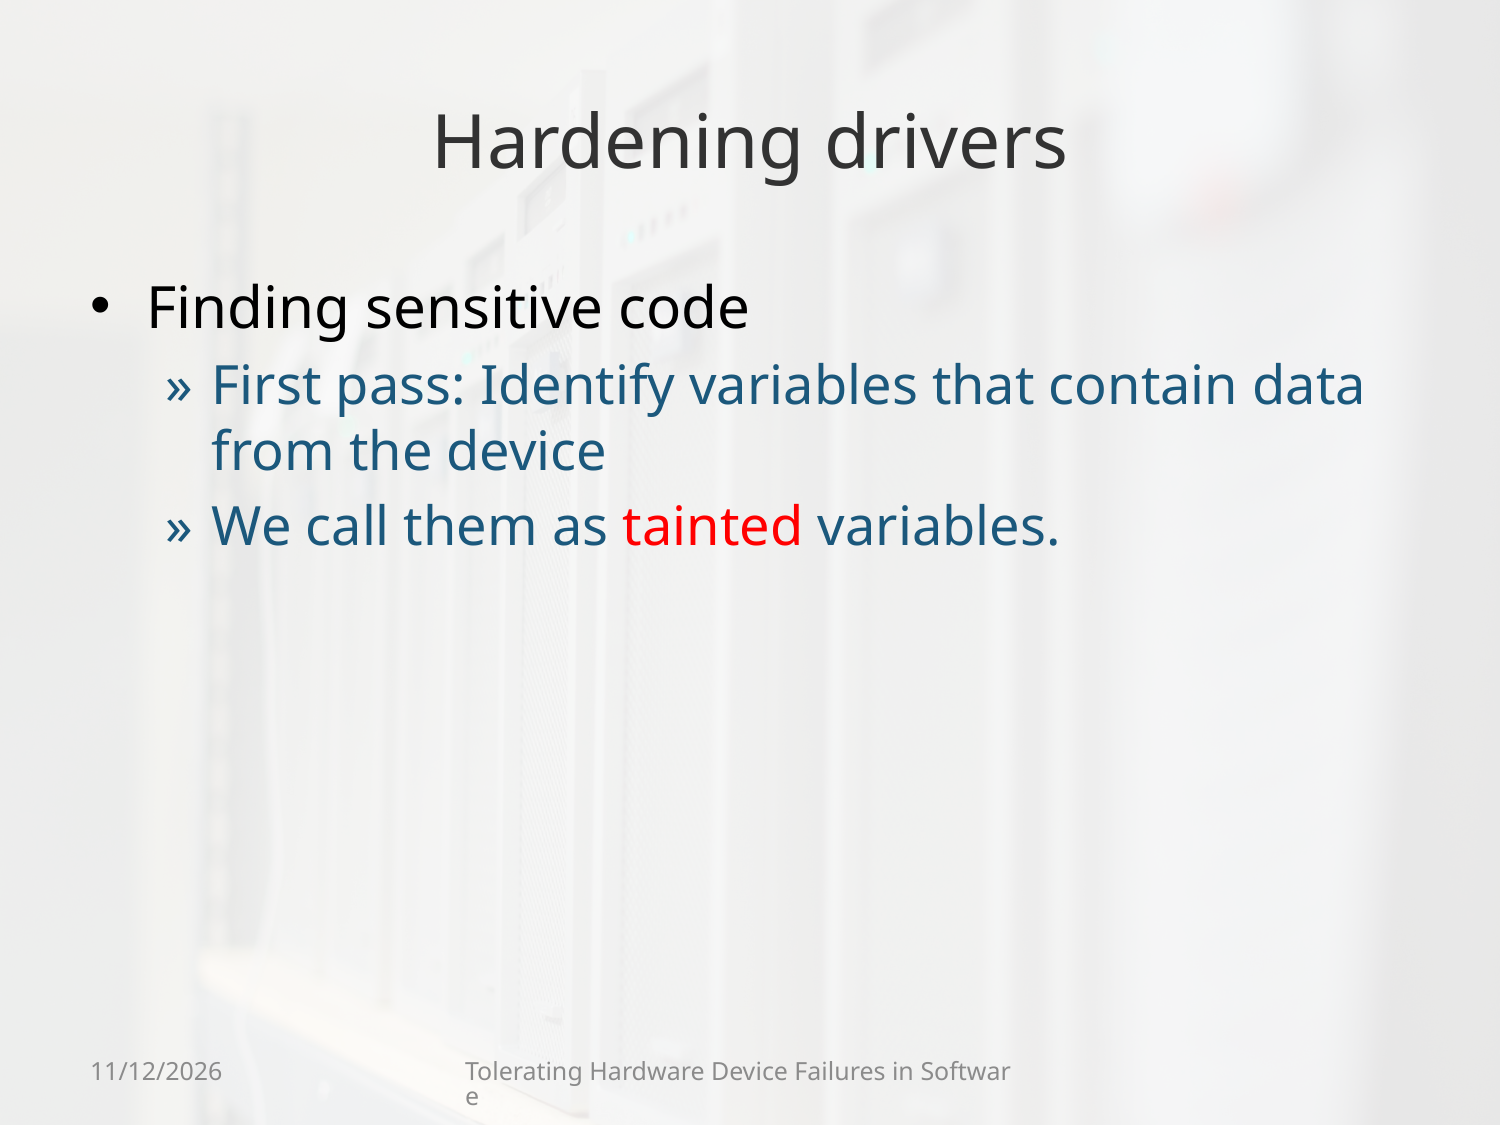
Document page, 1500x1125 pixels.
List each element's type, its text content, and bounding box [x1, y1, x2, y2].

list Finding sensitive code First pass: Identify variables that contain data from the device We call them as tainted variables. [75, 262, 1425, 1005]
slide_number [75, 1042, 425, 1103]
footer Tolerating Hardware Device Failures in Software [450, 1042, 1038, 1103]
title Hardening drivers [75, 45, 1425, 233]
